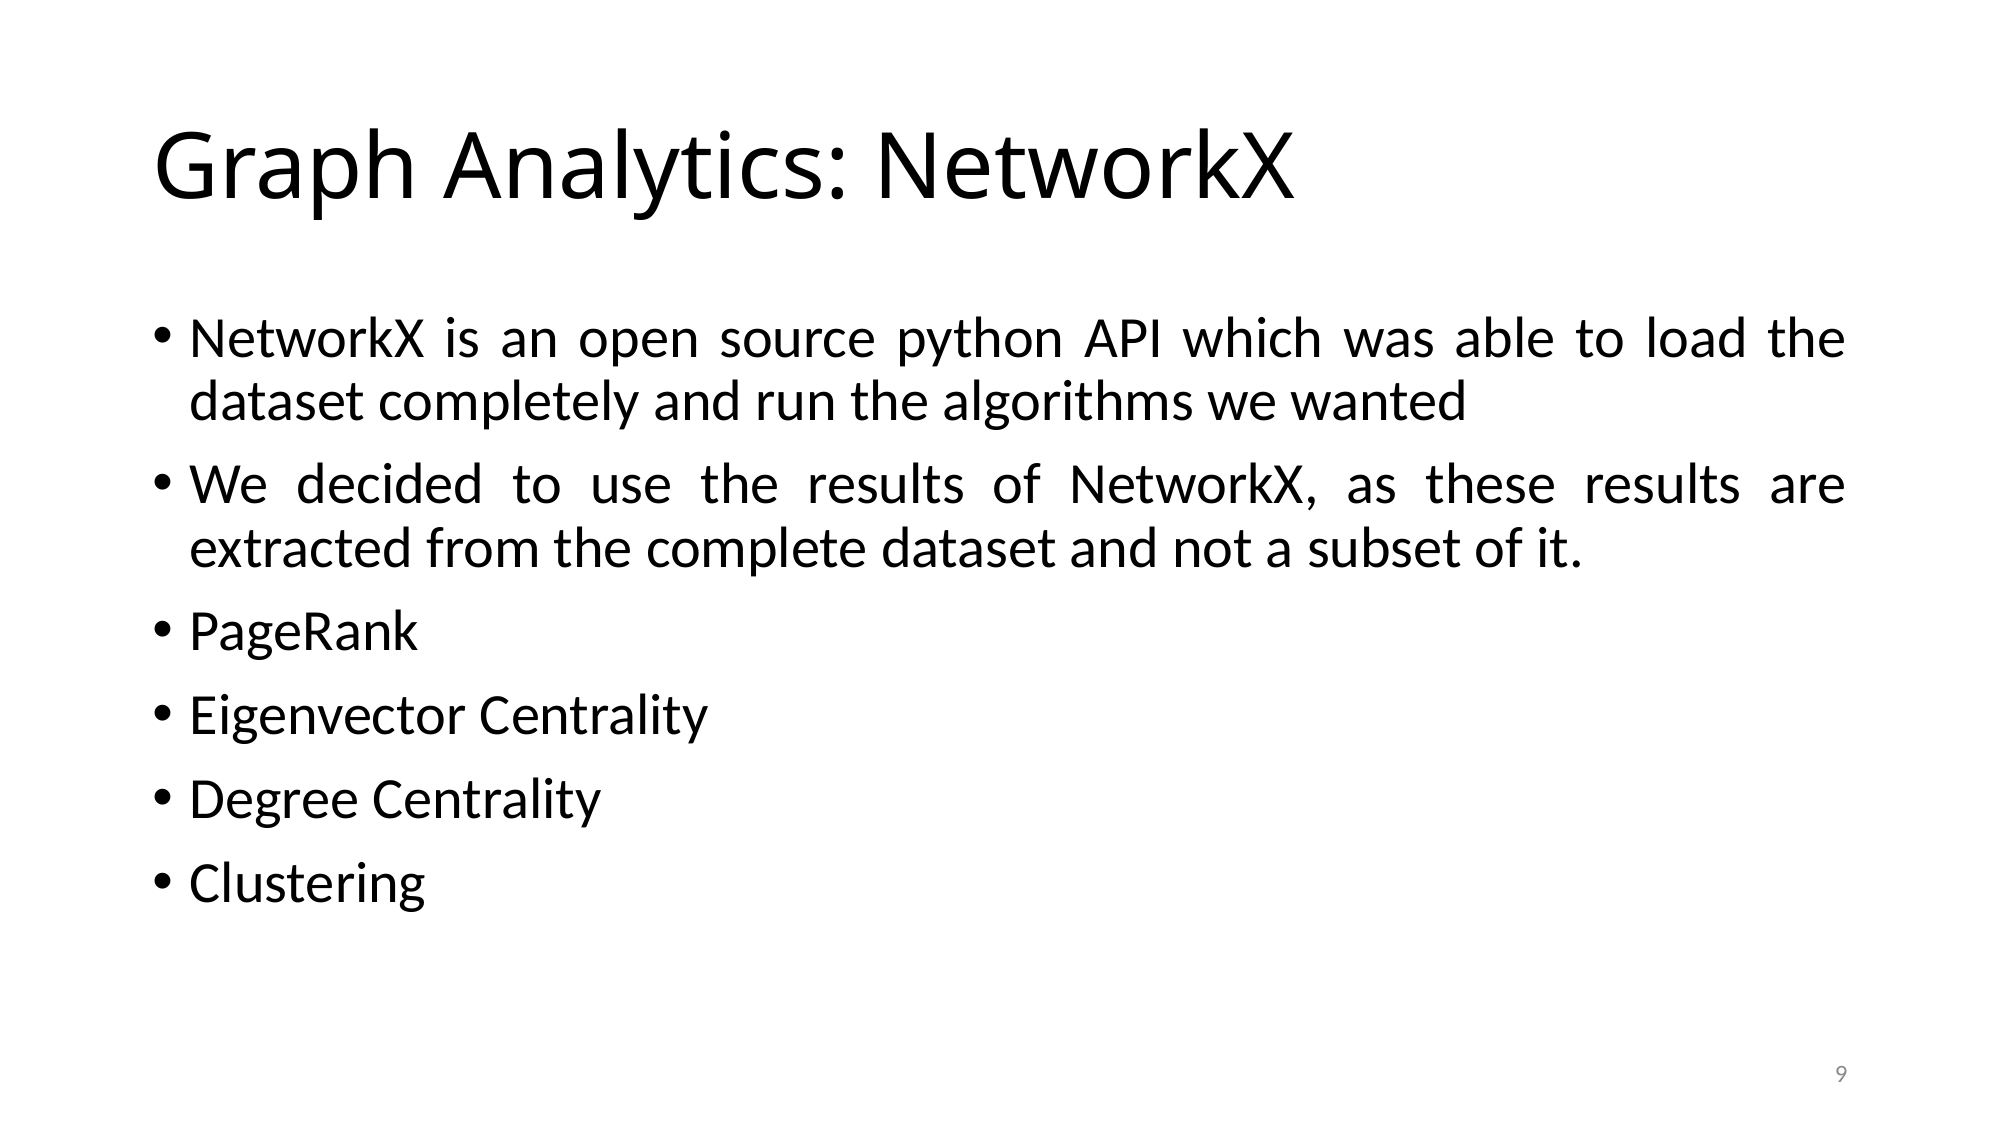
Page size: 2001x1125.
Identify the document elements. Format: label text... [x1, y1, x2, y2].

list NetworkX is an open source python API which was able to load the dataset completely and run the algorithms we wanted We decided to use the results of NetworkX, as these results are extracted from the complete dataset and not a subset of it. PageRank Eigenvector Centrality Degree Centrality Clustering [137, 299, 1863, 1014]
title Graph Analytics: NetworkX [137, 59, 1863, 278]
slide_number 9 [1412, 1042, 1863, 1103]
